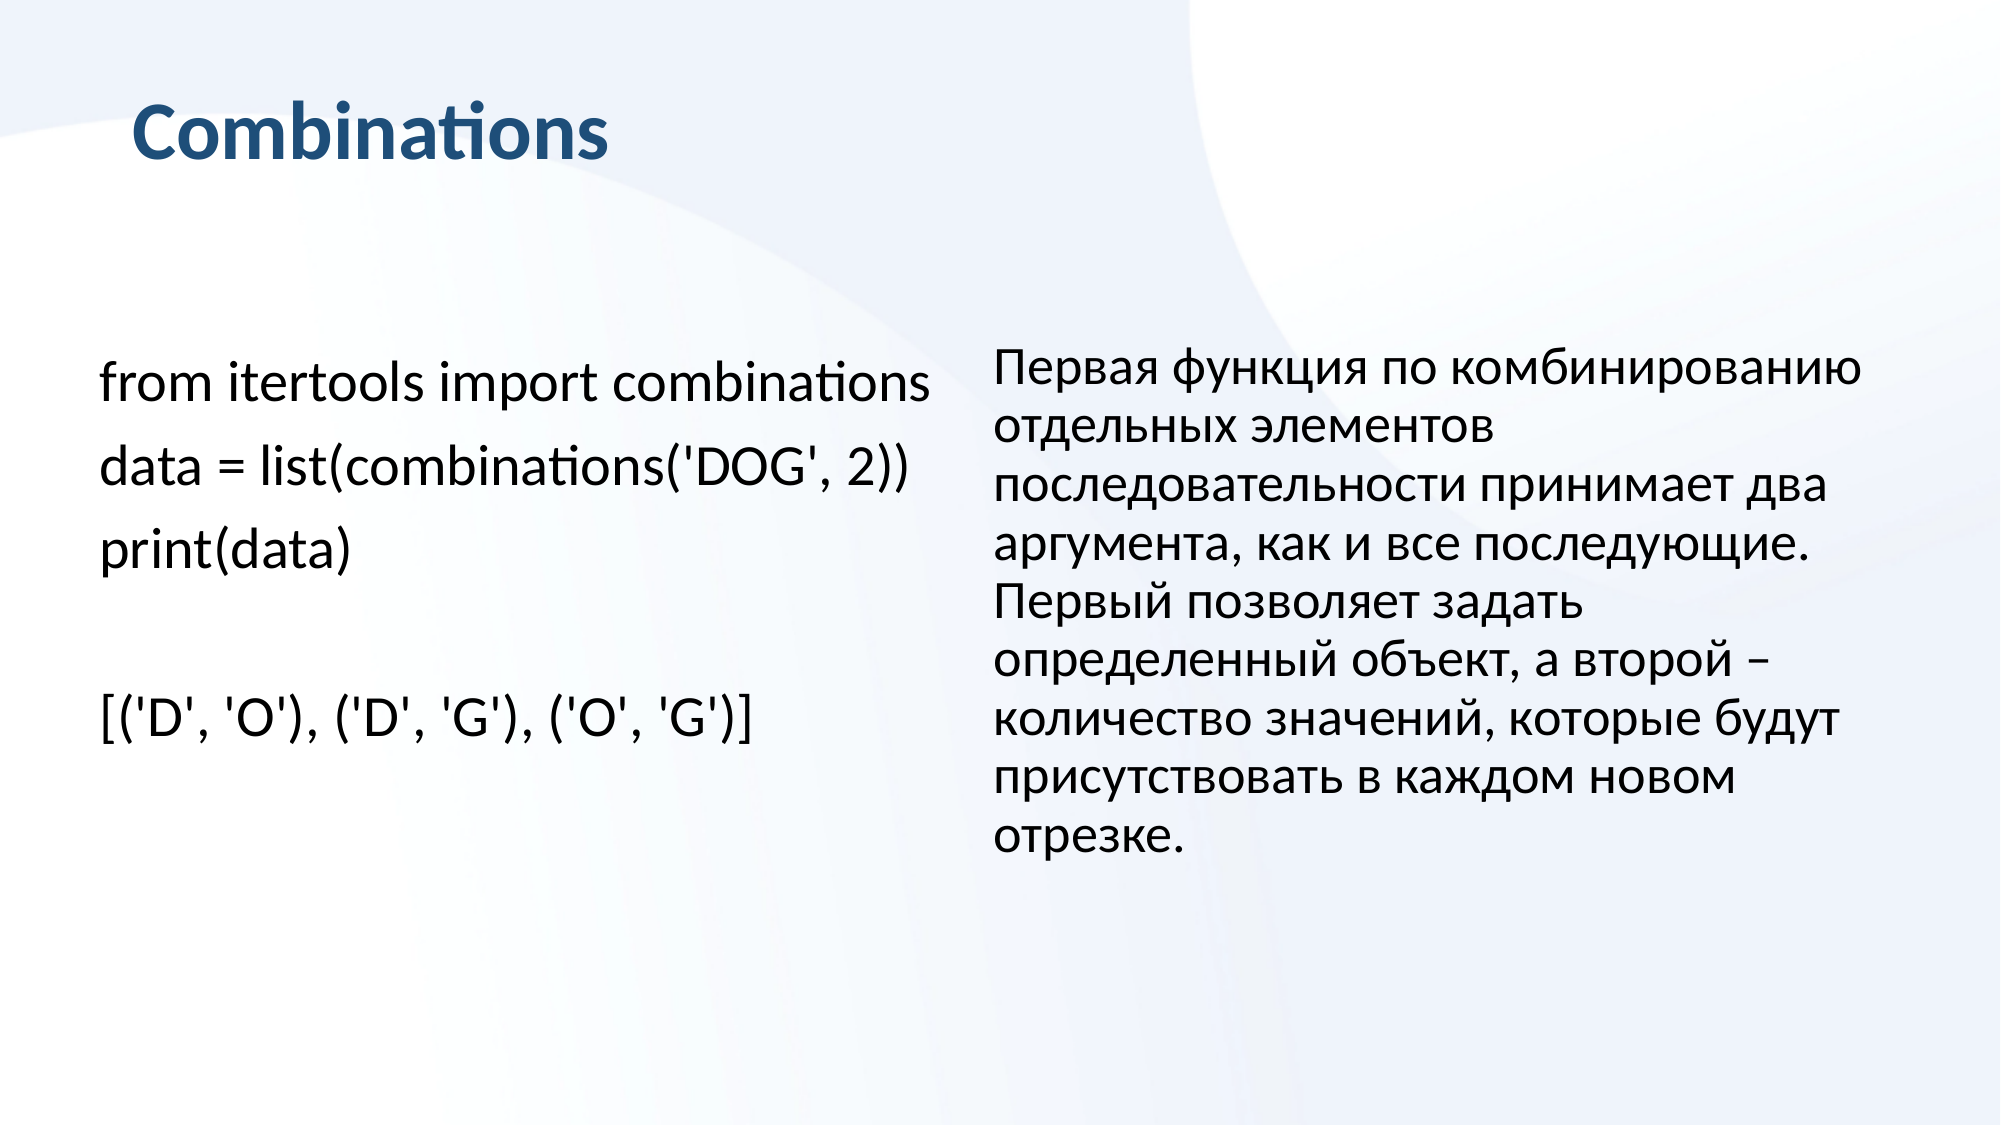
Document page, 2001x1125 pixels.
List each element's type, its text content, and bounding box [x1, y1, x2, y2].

text_box Combinations [117, 50, 1922, 215]
picture [0, 0, 2001, 1125]
list from itertools import combinations data = list(combinations('DOG', 2)) print(data) [('D', 'O'), ('D', 'G'), ('O', 'G')] [84, 343, 1922, 834]
